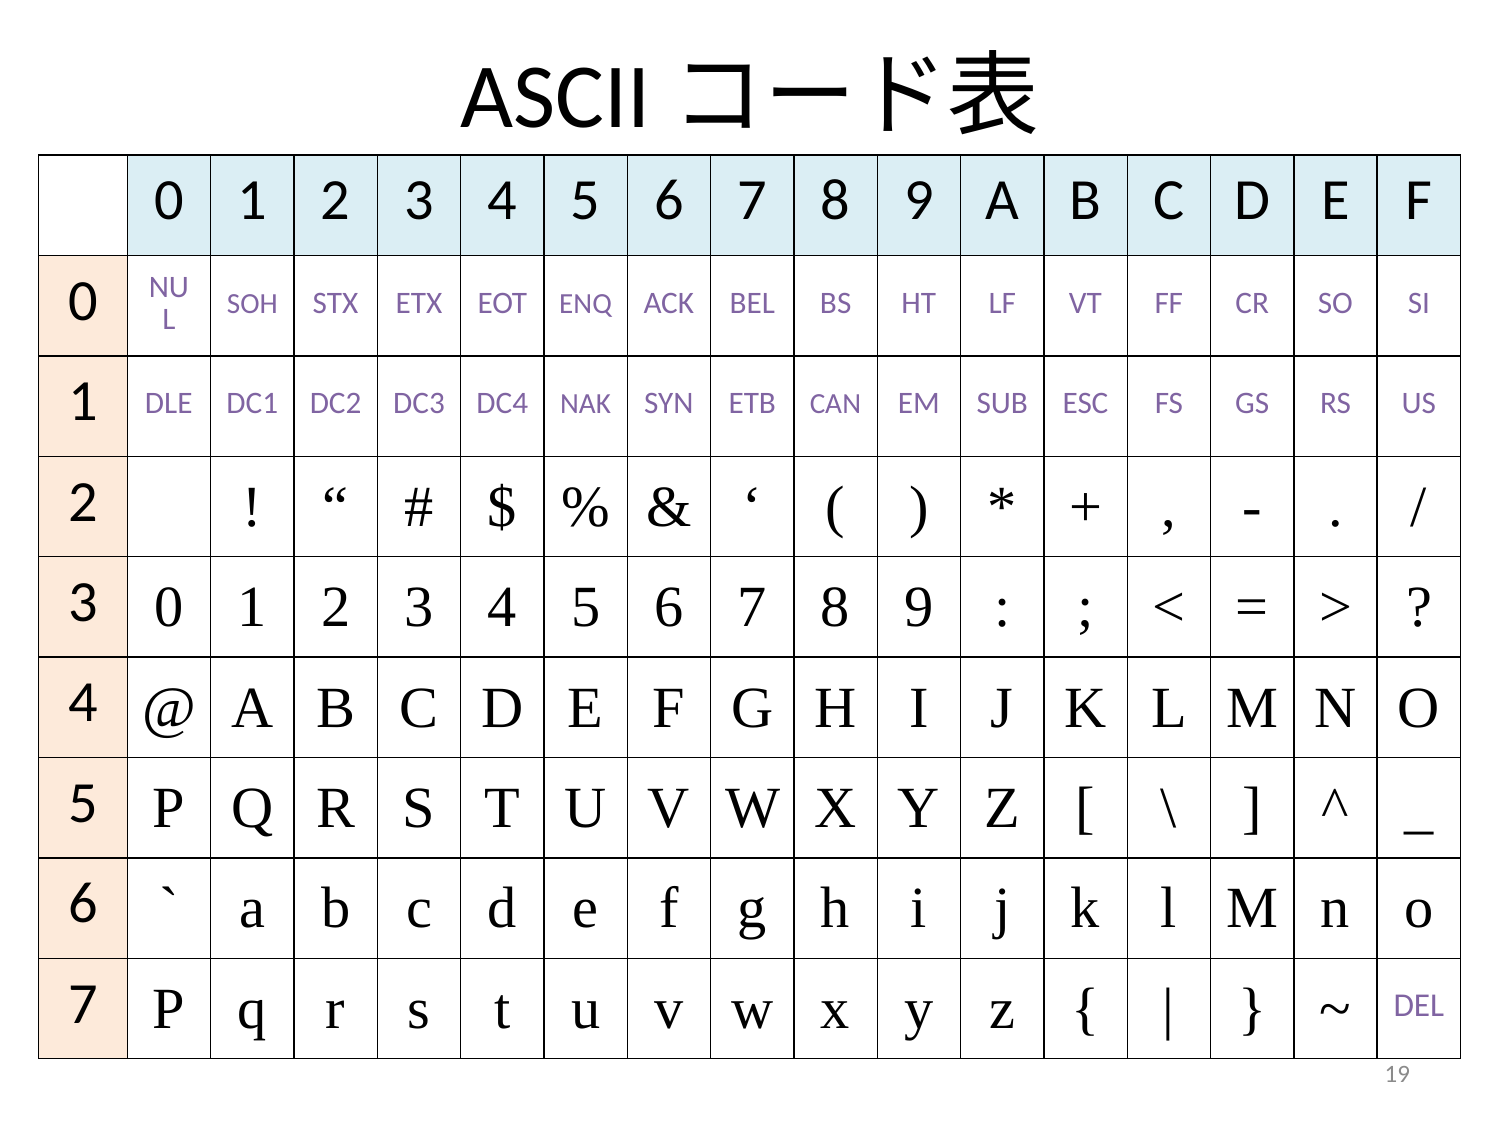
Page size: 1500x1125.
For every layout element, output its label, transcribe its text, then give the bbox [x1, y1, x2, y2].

table_cell SUB [961, 357, 1043, 456]
table_cell 0 [128, 557, 210, 656]
table_cell V [628, 758, 710, 857]
table_cell P [128, 758, 210, 857]
table_cell EM [878, 357, 960, 456]
table_cell DC2 [295, 357, 377, 456]
table_header 5 [545, 156, 627, 255]
table_cell & [628, 457, 710, 556]
table_cell [128, 457, 210, 556]
table_header [39, 156, 127, 255]
table_cell ETX [378, 256, 460, 355]
table_cell | [1128, 959, 1210, 1058]
table_cell k [1045, 859, 1127, 958]
table_cell 1 [211, 557, 293, 656]
table_cell 2 [295, 557, 377, 656]
table_cell Q [211, 758, 293, 857]
table_cell w [711, 959, 793, 1058]
table_cell “ [295, 457, 377, 556]
table_header A [961, 156, 1043, 255]
table_cell CAN [795, 357, 877, 456]
table_cell 5 [545, 557, 627, 656]
table_header 2 [295, 156, 377, 255]
table_cell 7 [711, 557, 793, 656]
table_header 4 [461, 156, 543, 255]
table_header 7 [711, 156, 793, 255]
table_cell d [461, 859, 543, 958]
table_cell US [1378, 357, 1460, 456]
table_cell { [1045, 959, 1127, 1058]
table_cell U [545, 758, 627, 857]
table_cell ACK [628, 256, 710, 355]
table_cell H [795, 658, 877, 757]
table_cell SYN [628, 357, 710, 456]
table_cell B [295, 658, 377, 757]
table_cell S [378, 758, 460, 857]
table_header D [1211, 156, 1293, 255]
table_cell 7 [39, 959, 127, 1058]
table_cell # [378, 457, 460, 556]
table_cell 9 [878, 557, 960, 656]
table_cell 6 [628, 557, 710, 656]
table_cell RS [1295, 357, 1376, 456]
table_header E [1295, 156, 1376, 255]
table_cell = [1211, 557, 1293, 656]
table_cell 0 [39, 256, 127, 355]
table_cell ) [878, 457, 960, 556]
table_cell SO [1295, 256, 1376, 355]
table_cell DLE [128, 357, 210, 456]
table_cell BEL [711, 256, 793, 355]
table_cell Y [878, 758, 960, 857]
table_cell * [961, 457, 1043, 556]
table_cell , [1128, 457, 1210, 556]
table_cell GS [1211, 357, 1293, 456]
table_cell y [878, 959, 960, 1058]
table_cell r [295, 959, 377, 1058]
table_cell 4 [461, 557, 543, 656]
table_cell R [295, 758, 377, 857]
table_cell + [1045, 457, 1127, 556]
title ASCIIコード表 [53, 0, 1447, 154]
table_cell e [545, 859, 627, 958]
table_cell O [1378, 658, 1460, 757]
table_cell Z [961, 758, 1043, 857]
table_cell P [128, 959, 210, 1058]
table_cell 8 [795, 557, 877, 656]
table_cell n [1295, 859, 1376, 958]
table_cell X [795, 758, 877, 857]
table_cell ETB [711, 357, 793, 456]
table_cell STX [295, 256, 377, 355]
table_cell \ [1128, 758, 1210, 857]
table_cell @ [128, 658, 210, 757]
table_cell FF [1128, 256, 1210, 355]
table_header C [1128, 156, 1210, 255]
table_cell M [1211, 859, 1293, 958]
table_cell J [961, 658, 1043, 757]
table_cell ENQ [545, 256, 627, 355]
table_cell b [295, 859, 377, 958]
table_cell t [461, 959, 543, 1058]
table_cell CR [1211, 256, 1293, 355]
slide_number 19 [1074, 1059, 1425, 1103]
table_cell $ [461, 457, 543, 556]
table_cell o [1378, 859, 1460, 958]
table_cell ESC [1045, 357, 1127, 456]
table_cell > [1295, 557, 1376, 656]
table_cell NAK [545, 357, 627, 456]
table_cell h [795, 859, 877, 958]
table_cell DEL [1378, 959, 1460, 1058]
table_cell ` [128, 859, 210, 958]
table_header B [1045, 156, 1127, 255]
table_cell ; [1045, 557, 1127, 656]
table_cell l [1128, 859, 1210, 958]
table_cell q [211, 959, 293, 1058]
table_cell N [1295, 658, 1376, 757]
table_cell x [795, 959, 877, 1058]
table_cell E [545, 658, 627, 757]
table_cell c [378, 859, 460, 958]
table_header 9 [878, 156, 960, 255]
table_cell F [628, 658, 710, 757]
table_cell NUL [128, 256, 210, 355]
table_cell FS [1128, 357, 1210, 456]
table_cell z [961, 959, 1043, 1058]
table_cell 3 [39, 557, 127, 656]
table_header F [1378, 156, 1460, 255]
table_cell v [628, 959, 710, 1058]
table_cell I [878, 658, 960, 757]
table_header 8 [795, 156, 877, 255]
table_cell ? [1378, 557, 1460, 656]
table_cell s [378, 959, 460, 1058]
table_cell 1 [39, 357, 127, 456]
table_cell . [1295, 457, 1376, 556]
table_cell _ [1378, 758, 1460, 857]
table_cell DC3 [378, 357, 460, 456]
table_cell u [545, 959, 627, 1058]
table_cell - [1211, 457, 1293, 556]
table_cell DC4 [461, 357, 543, 456]
table_cell ] [1211, 758, 1293, 857]
table_cell G [711, 658, 793, 757]
table_cell ~ [1295, 959, 1376, 1058]
table_cell < [1128, 557, 1210, 656]
table_cell ‘ [711, 457, 793, 556]
table_cell VT [1045, 256, 1127, 355]
table_header 3 [378, 156, 460, 255]
table_cell T [461, 758, 543, 857]
table_cell 6 [39, 859, 127, 958]
table_cell g [711, 859, 793, 958]
table_cell i [878, 859, 960, 958]
table_cell % [545, 457, 627, 556]
table_cell EOT [461, 256, 543, 355]
table_cell 2 [39, 457, 127, 556]
table_header 1 [211, 156, 293, 255]
table_cell : [961, 557, 1043, 656]
table_cell K [1045, 658, 1127, 757]
table_cell f [628, 859, 710, 958]
table_cell ! [211, 457, 293, 556]
table_cell a [211, 859, 293, 958]
table_cell SOH [211, 256, 293, 355]
table_cell SI [1378, 256, 1460, 355]
table_cell M [1211, 658, 1293, 757]
table_cell LF [961, 256, 1043, 355]
table_cell ( [795, 457, 877, 556]
table_cell D [461, 658, 543, 757]
table_cell } [1211, 959, 1293, 1058]
table_cell BS [795, 256, 877, 355]
table_cell HT [878, 256, 960, 355]
table_cell W [711, 758, 793, 857]
table_cell [ [1045, 758, 1127, 857]
table_header 0 [128, 156, 210, 255]
table_cell 4 [39, 658, 127, 757]
table_cell 3 [378, 557, 460, 656]
table_cell C [378, 658, 460, 757]
table_cell / [1378, 457, 1460, 556]
table_cell L [1128, 658, 1210, 757]
table_cell A [211, 658, 293, 757]
table_header 6 [628, 156, 710, 255]
table_cell DC1 [211, 357, 293, 456]
table_cell ^ [1295, 758, 1376, 857]
table_cell j [961, 859, 1043, 958]
table_cell 5 [39, 758, 127, 857]
